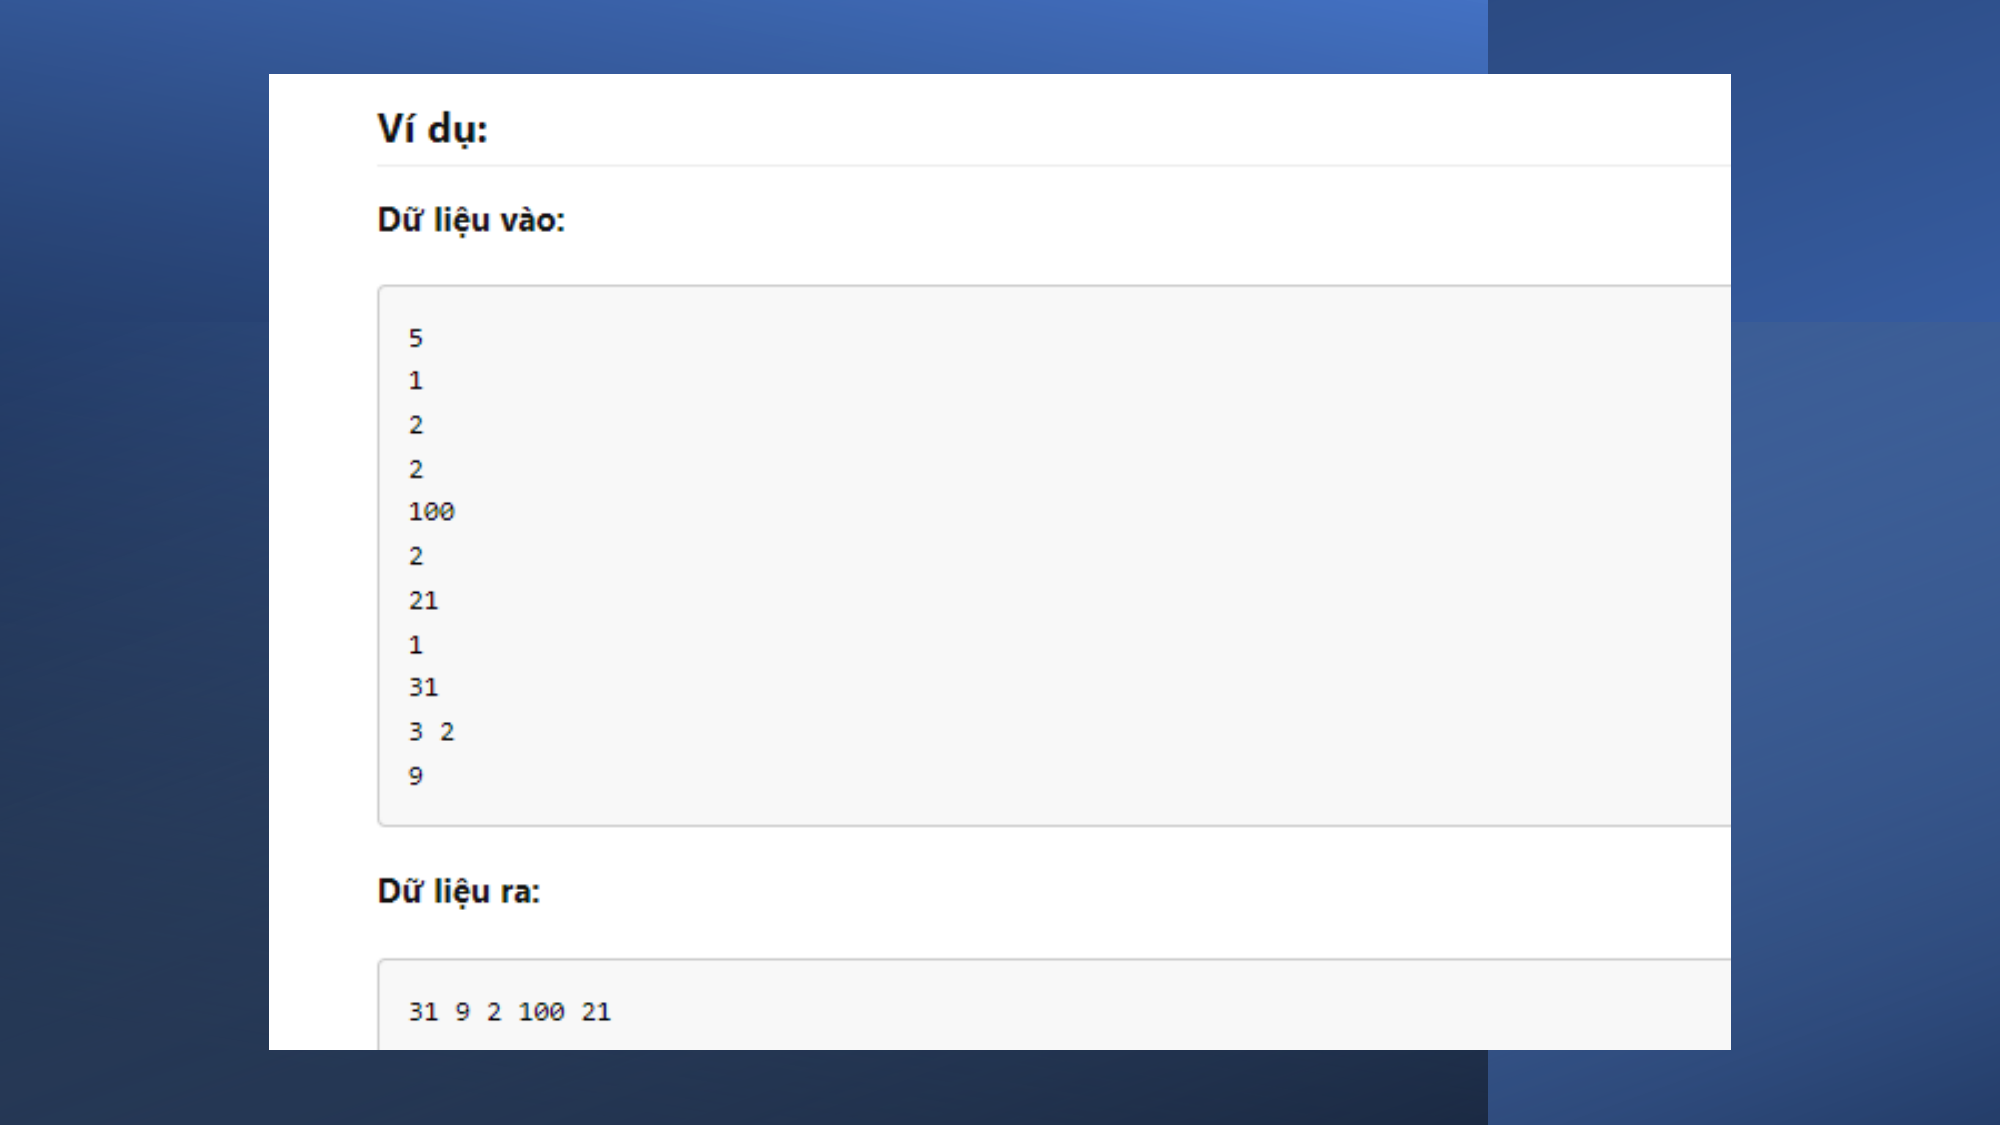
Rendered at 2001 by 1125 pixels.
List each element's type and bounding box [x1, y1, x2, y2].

picture [269, 74, 1731, 1050]
text_box [0, 321, 2000, 1125]
text_box [1489, 0, 2000, 321]
text_box [0, 0, 1489, 321]
